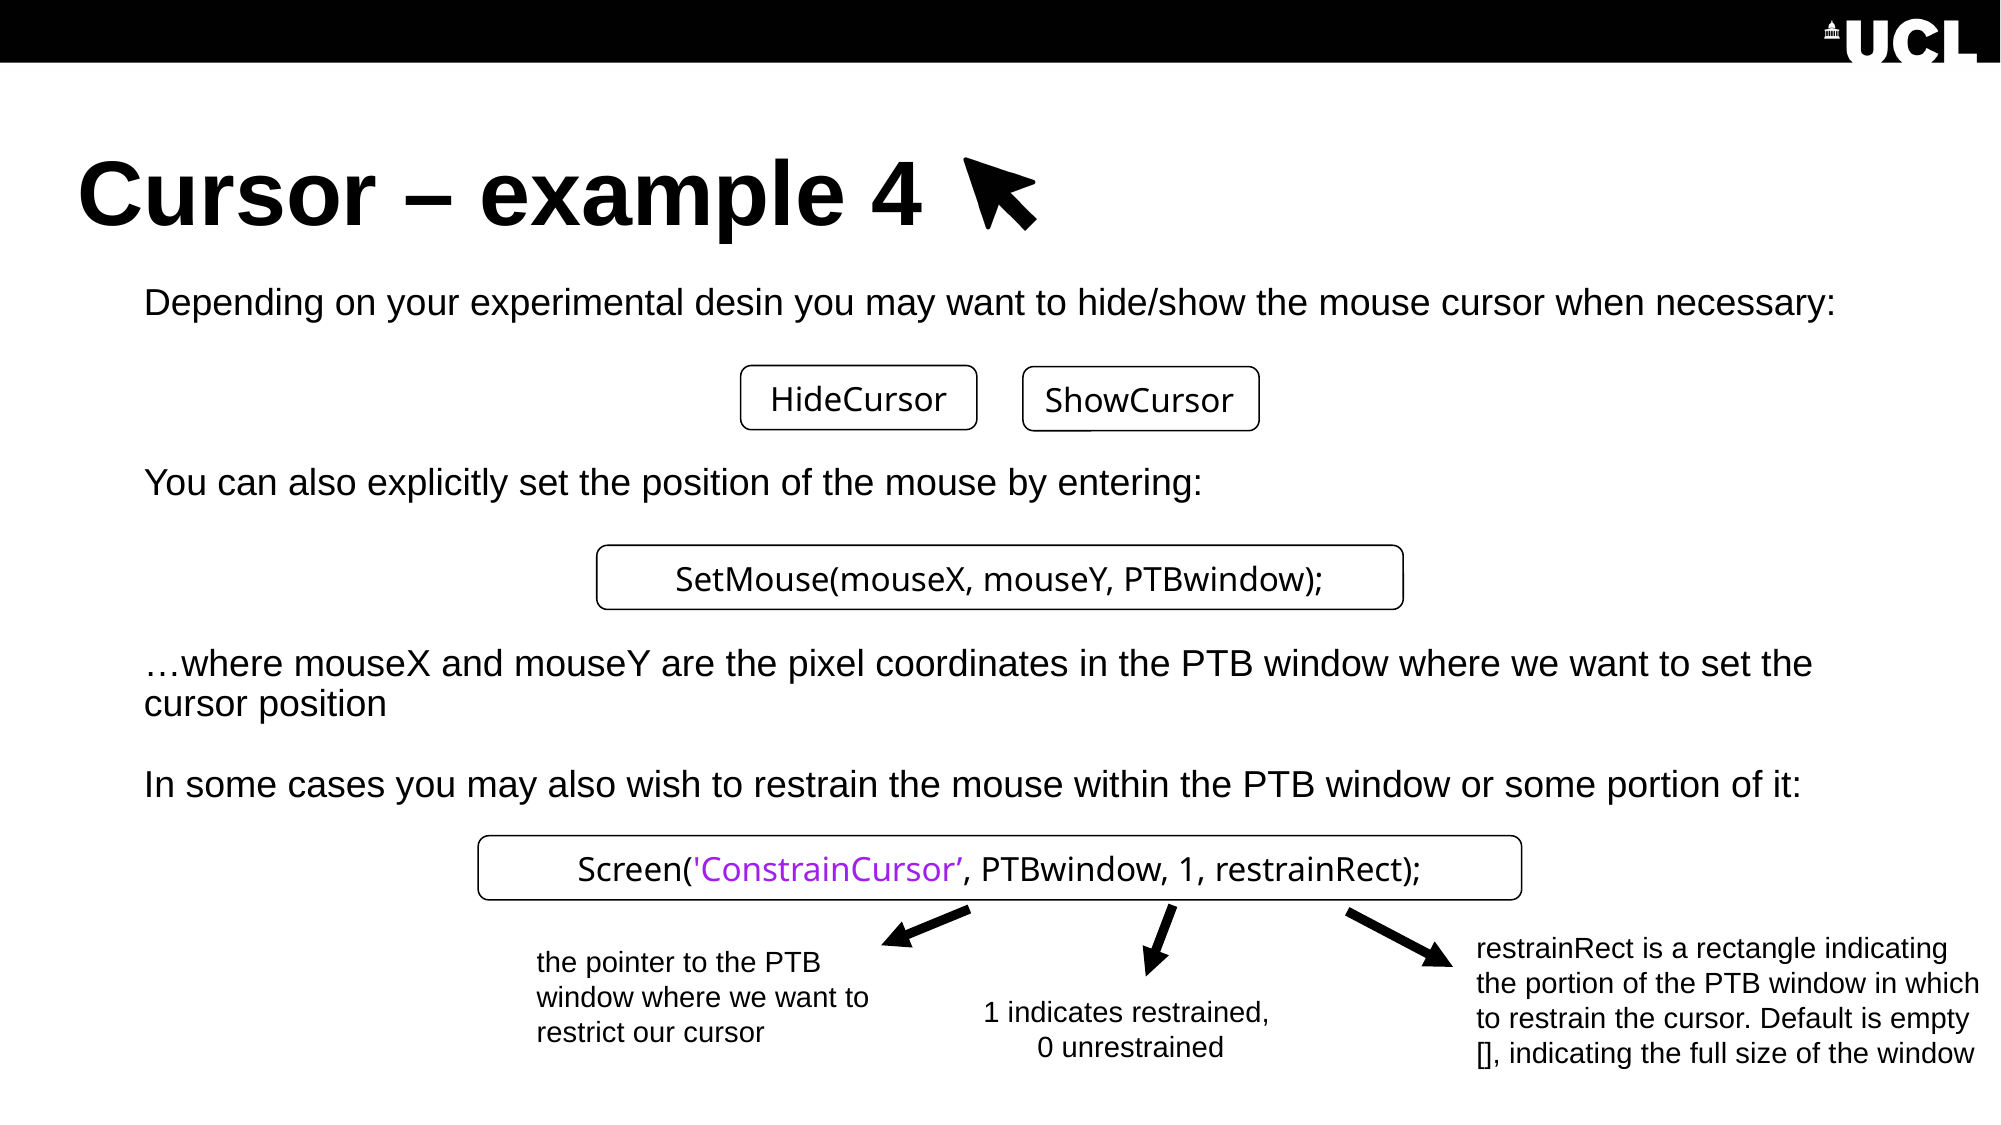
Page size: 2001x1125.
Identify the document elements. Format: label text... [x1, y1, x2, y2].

text_box …where mouseX and mouseY are the pixel coordinates in the PTB window where we want to set the cursor position In some cases you may also wish to restrain the mouse within the PTB window or some portion of it: [128, 636, 1871, 967]
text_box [1347, 911, 1453, 967]
picture [0, 0, 2001, 1125]
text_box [740, 365, 1260, 431]
title Cursor – example 4 [62, 138, 1805, 366]
text_box You can also explicitly set the position of the mouse by entering: [128, 455, 1871, 606]
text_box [881, 908, 970, 946]
text_box the pointer to the PTB window where we want to restrict our cursor [521, 936, 926, 1056]
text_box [478, 835, 1522, 900]
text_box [596, 545, 1404, 610]
list Depending on your experimental desin you may want to hide/show the mouse cursor when necessary: [129, 275, 1871, 425]
text_box 1 indicates restrained, 0 unrestrained [943, 985, 1319, 1071]
text_box restrainRect is a rectangle indicating the portion of the PTB window in which to restrain the cursor. Default is empty [], indicating the full size of the window [1461, 922, 1998, 1077]
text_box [1145, 905, 1173, 977]
